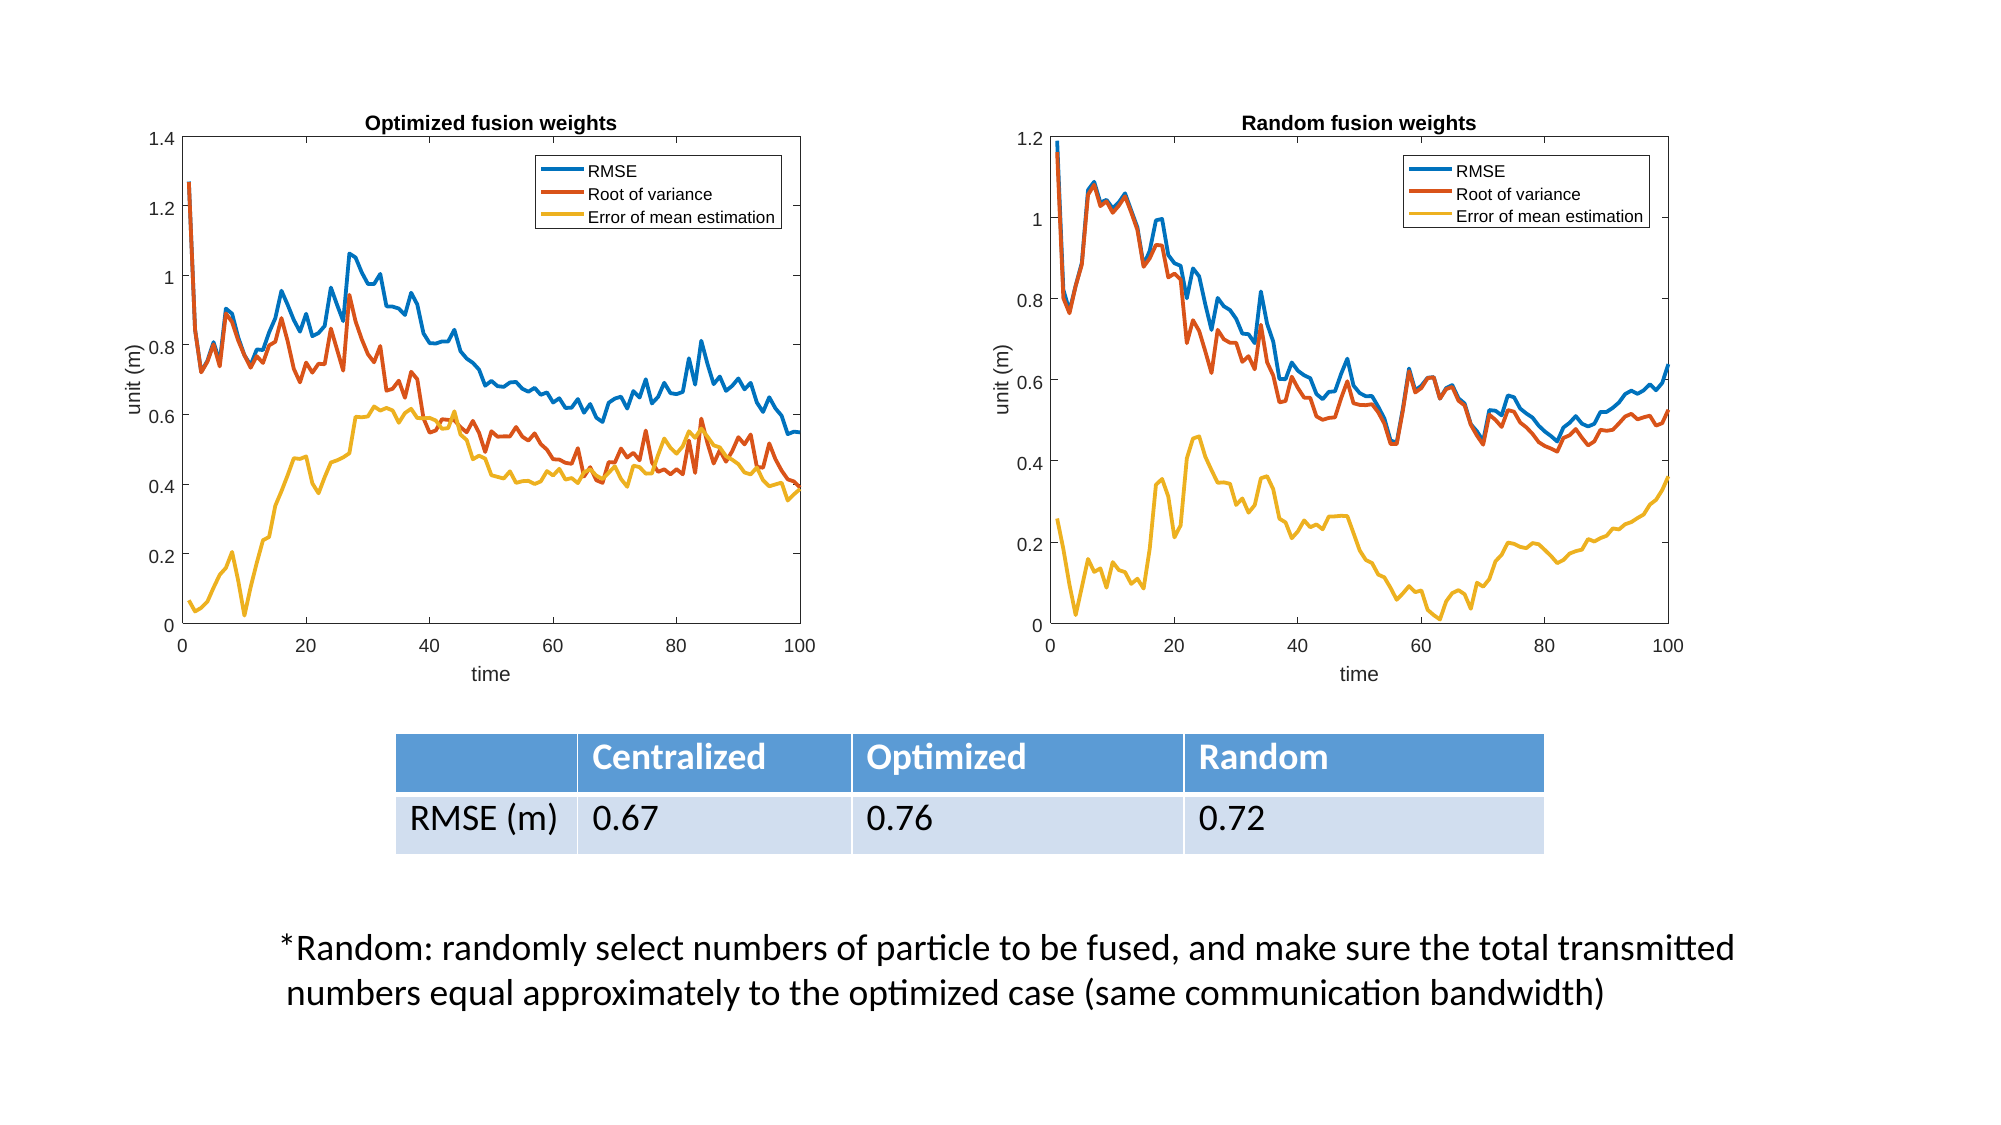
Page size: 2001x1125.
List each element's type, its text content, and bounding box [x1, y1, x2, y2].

text_box *Random: randomly select numbers of particle to be fused, and make sure the total transmitted numbers equal approximately to the optimized case (same communication bandwidth) [262, 915, 1753, 1020]
table_cell 0.72 [1185, 797, 1544, 854]
table_cell 0.76 [853, 797, 1183, 854]
table_header [396, 734, 577, 792]
table_cell RMSE (m) [396, 797, 577, 854]
table_header Optimized [853, 734, 1183, 792]
table_cell 0.67 [578, 797, 851, 854]
picture [947, 91, 1744, 688]
picture [79, 91, 876, 688]
table_header Random [1185, 734, 1544, 792]
table_header Centralized [578, 734, 851, 792]
